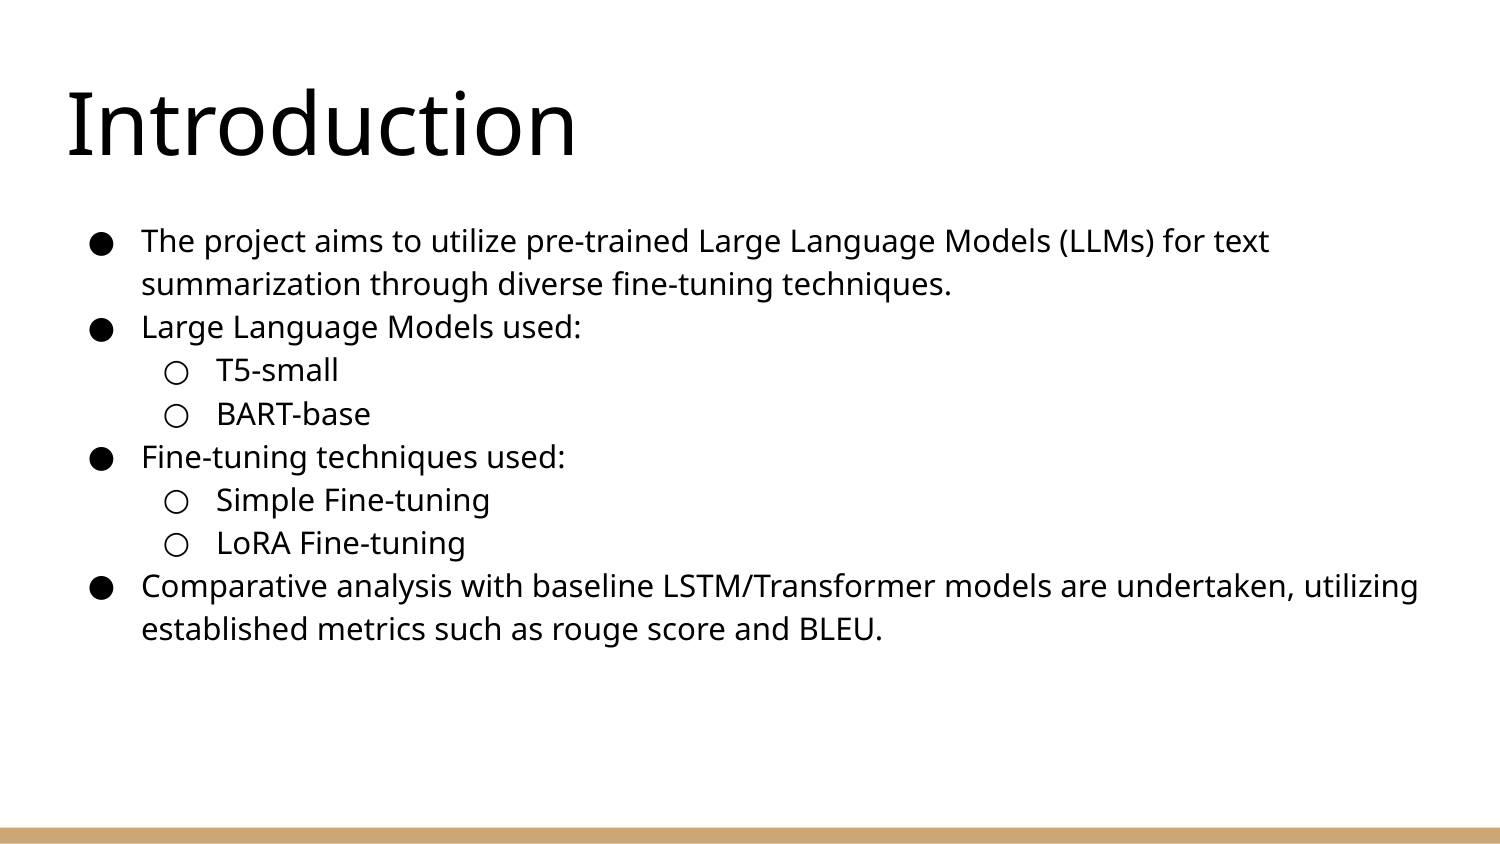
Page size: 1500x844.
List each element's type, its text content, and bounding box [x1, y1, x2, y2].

title Introduction [51, 51, 1449, 189]
list The project aims to utilize pre-trained Large Language Models (LLMs) for text summarization through diverse fine-tuning techniques. Large Language Models used: T5-small BART-base Fine-tuning techniques used: Simple Fine-tuning LoRA Fine-tuning Comparative analysis with baseline LSTM/Transformer models are undertaken, utilizing established metrics such as rouge score and BLEU. [51, 200, 1449, 752]
